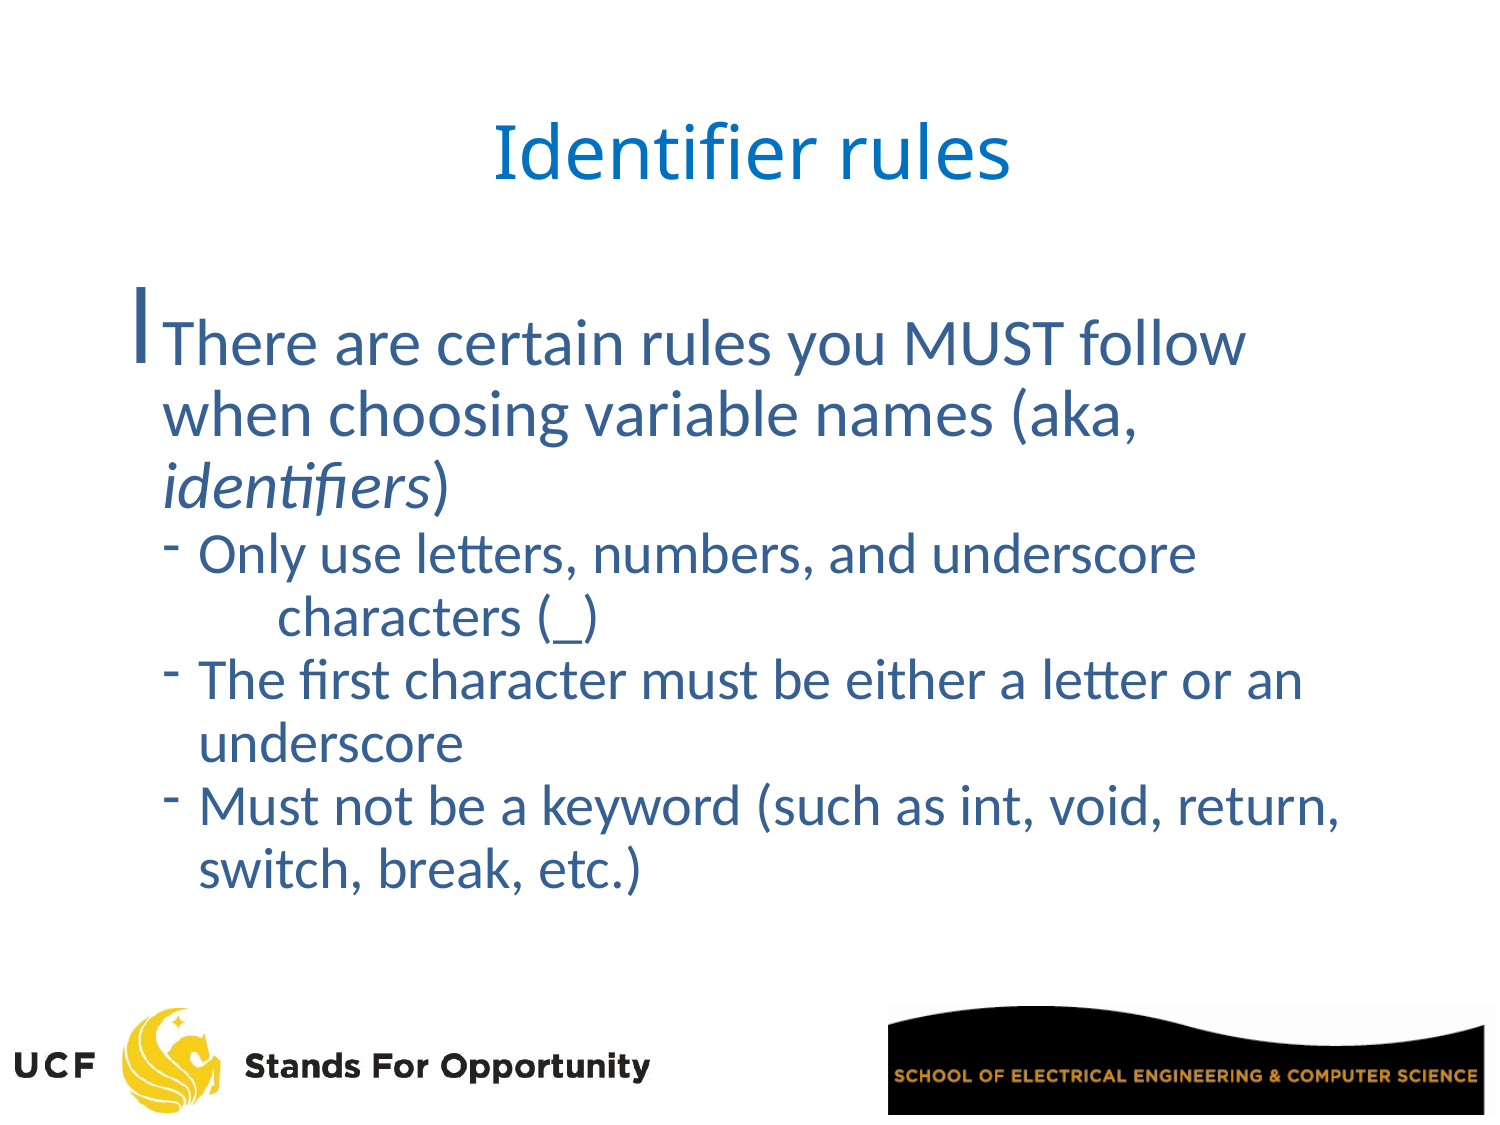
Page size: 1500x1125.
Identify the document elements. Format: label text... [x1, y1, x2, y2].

text_box Identifier rules [79, 52, 1427, 248]
text_box There are certain rules you MUST follow when choosing variable names (aka, identifiers) Only use letters, numbers, and underscore characters (_) The first character must be either a letter or an underscore Must not be a keyword (such as int, void, return, switch, break, etc.) [112, 299, 1388, 1000]
picture [887, 1006, 1497, 1115]
picture [15, 1008, 650, 1113]
